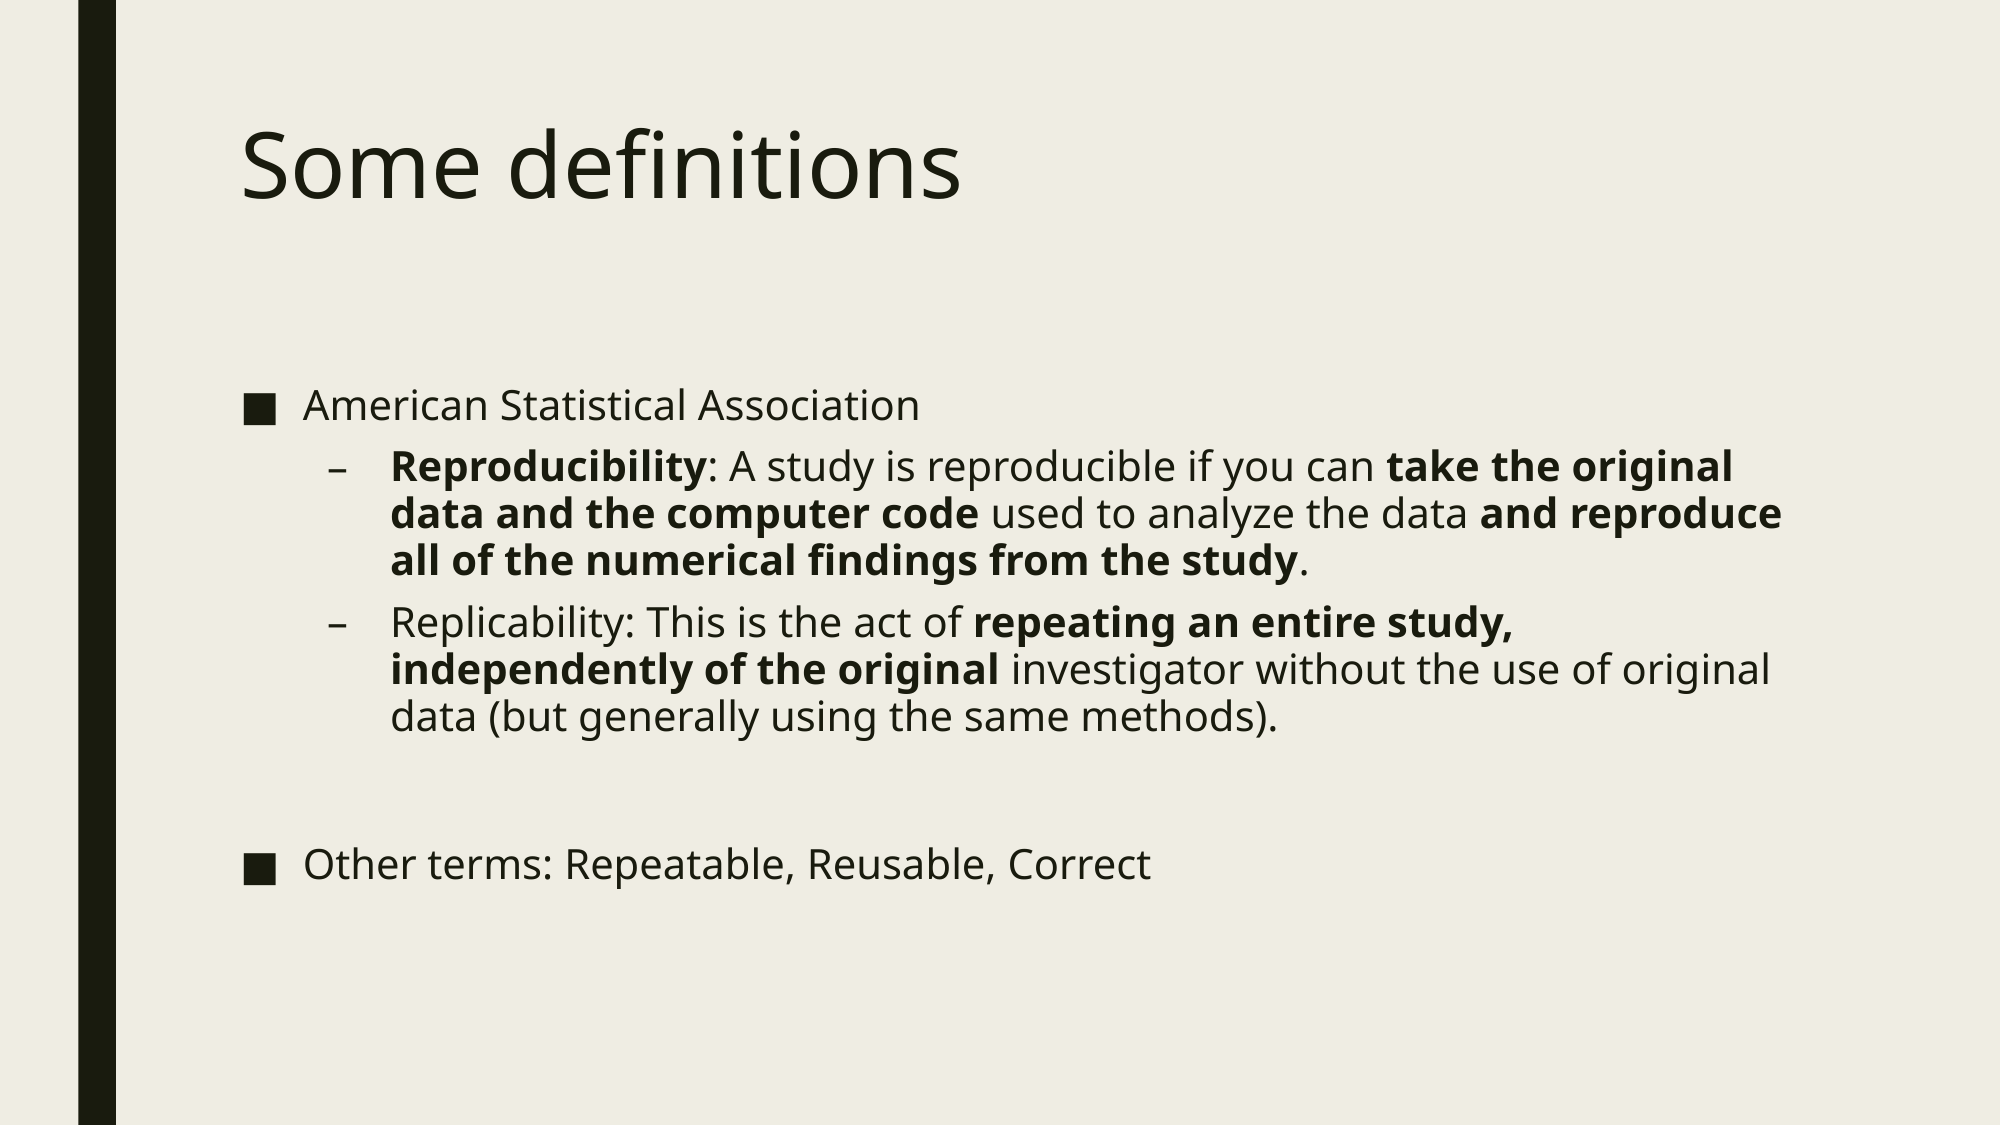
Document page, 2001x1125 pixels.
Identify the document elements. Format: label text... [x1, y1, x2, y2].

list American Statistical Association Reproducibility: A study is reproducible if you can take the original data and the computer code used to analyze the data and reproduce all of the numerical findings from the study. Replicability: This is the act of repeating an entire study, independently of the original investigator without the use of original data (but generally using the same methods). Other terms: Repeatable, Reusable, Correct [225, 375, 1800, 963]
title Some definitions [225, 112, 1800, 357]
